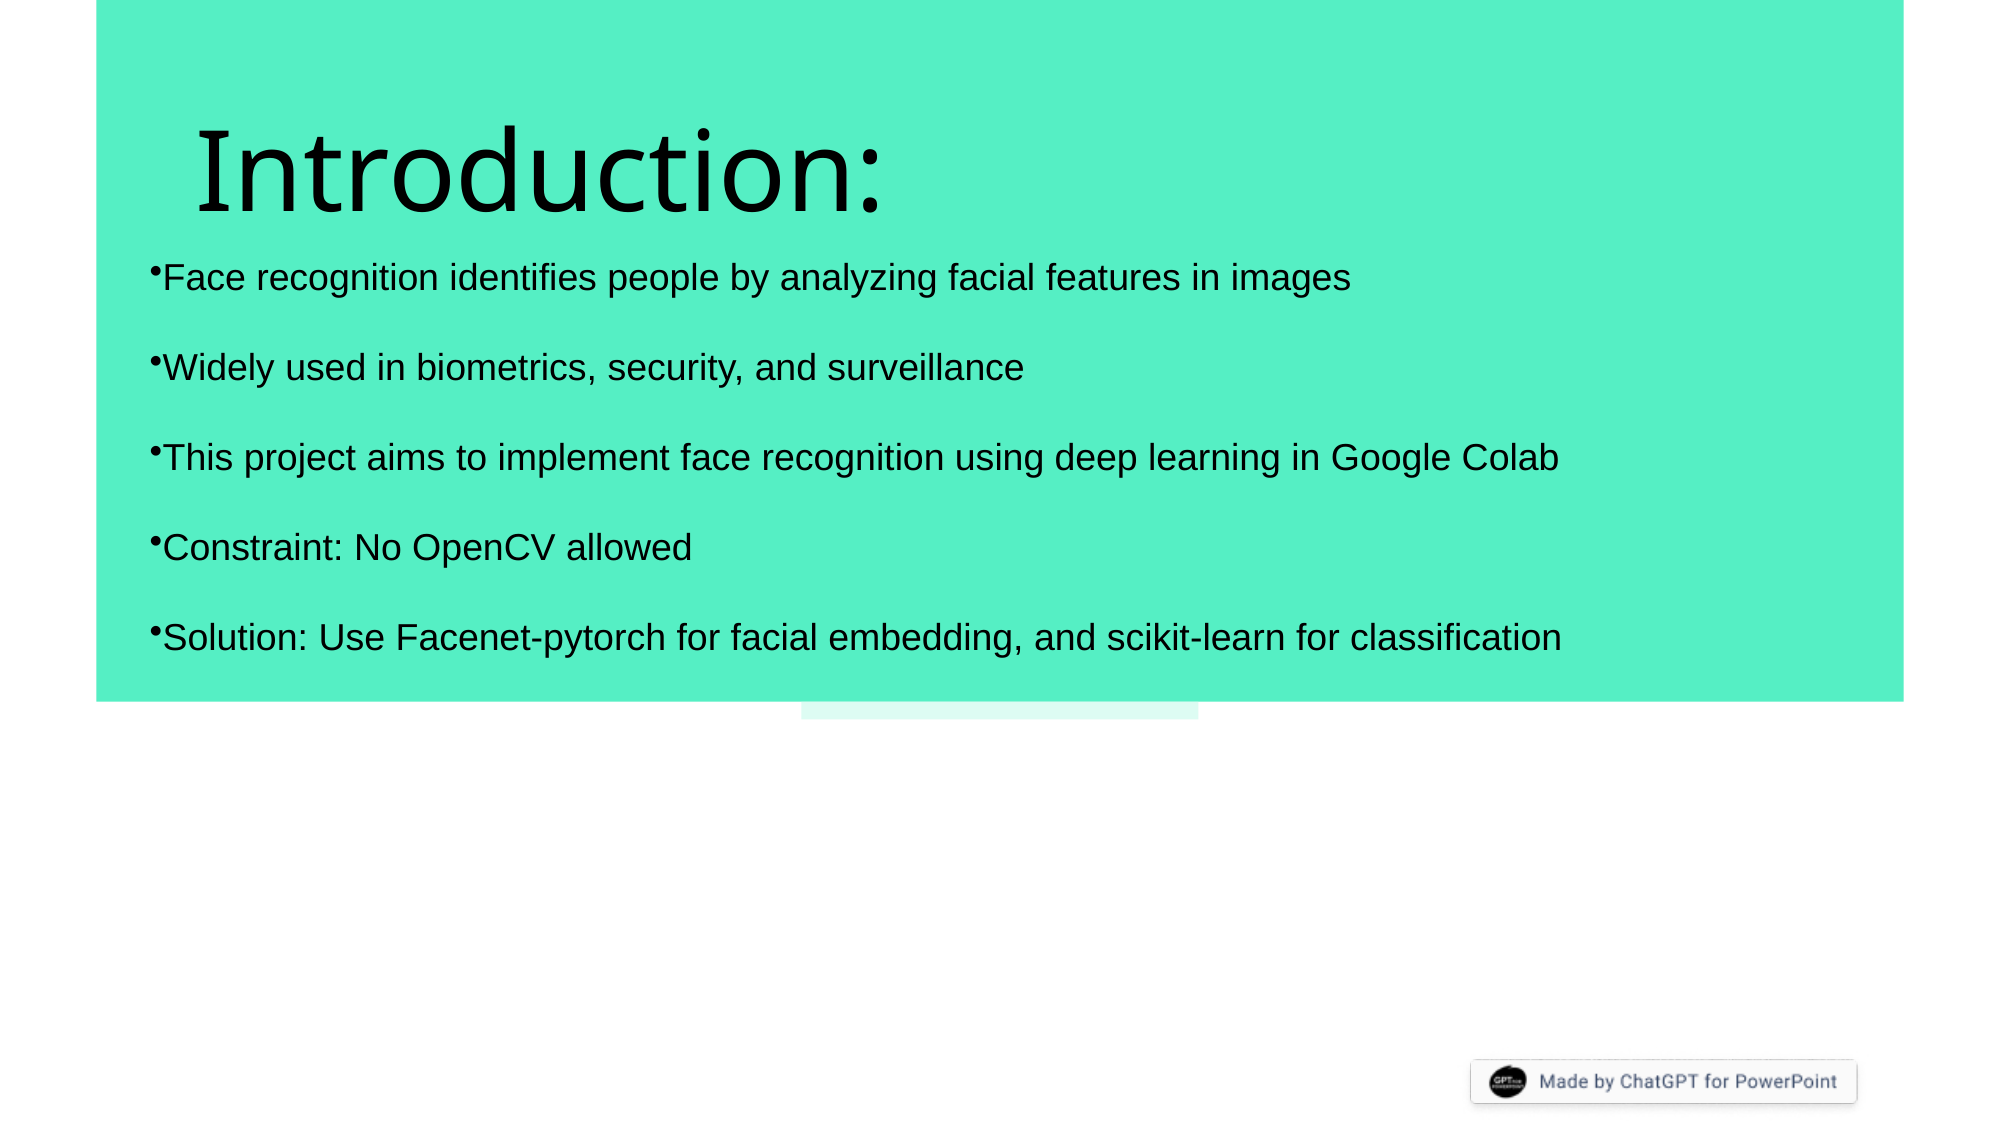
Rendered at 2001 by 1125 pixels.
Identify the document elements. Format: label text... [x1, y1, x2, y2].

picture [1455, 1046, 1873, 1121]
subtitle Face recognition identifies people by analyzing facial features in images Widely used in biometrics, security, and surveillance This project aims to implement face recognition using deep learning in Google Colab Constraint: No OpenCV allowed Solution: Use Facenet-pytorch for facial embedding, and scikit-learn for classification [134, 121, 1809, 789]
title Introduction: [17, 100, 1065, 244]
